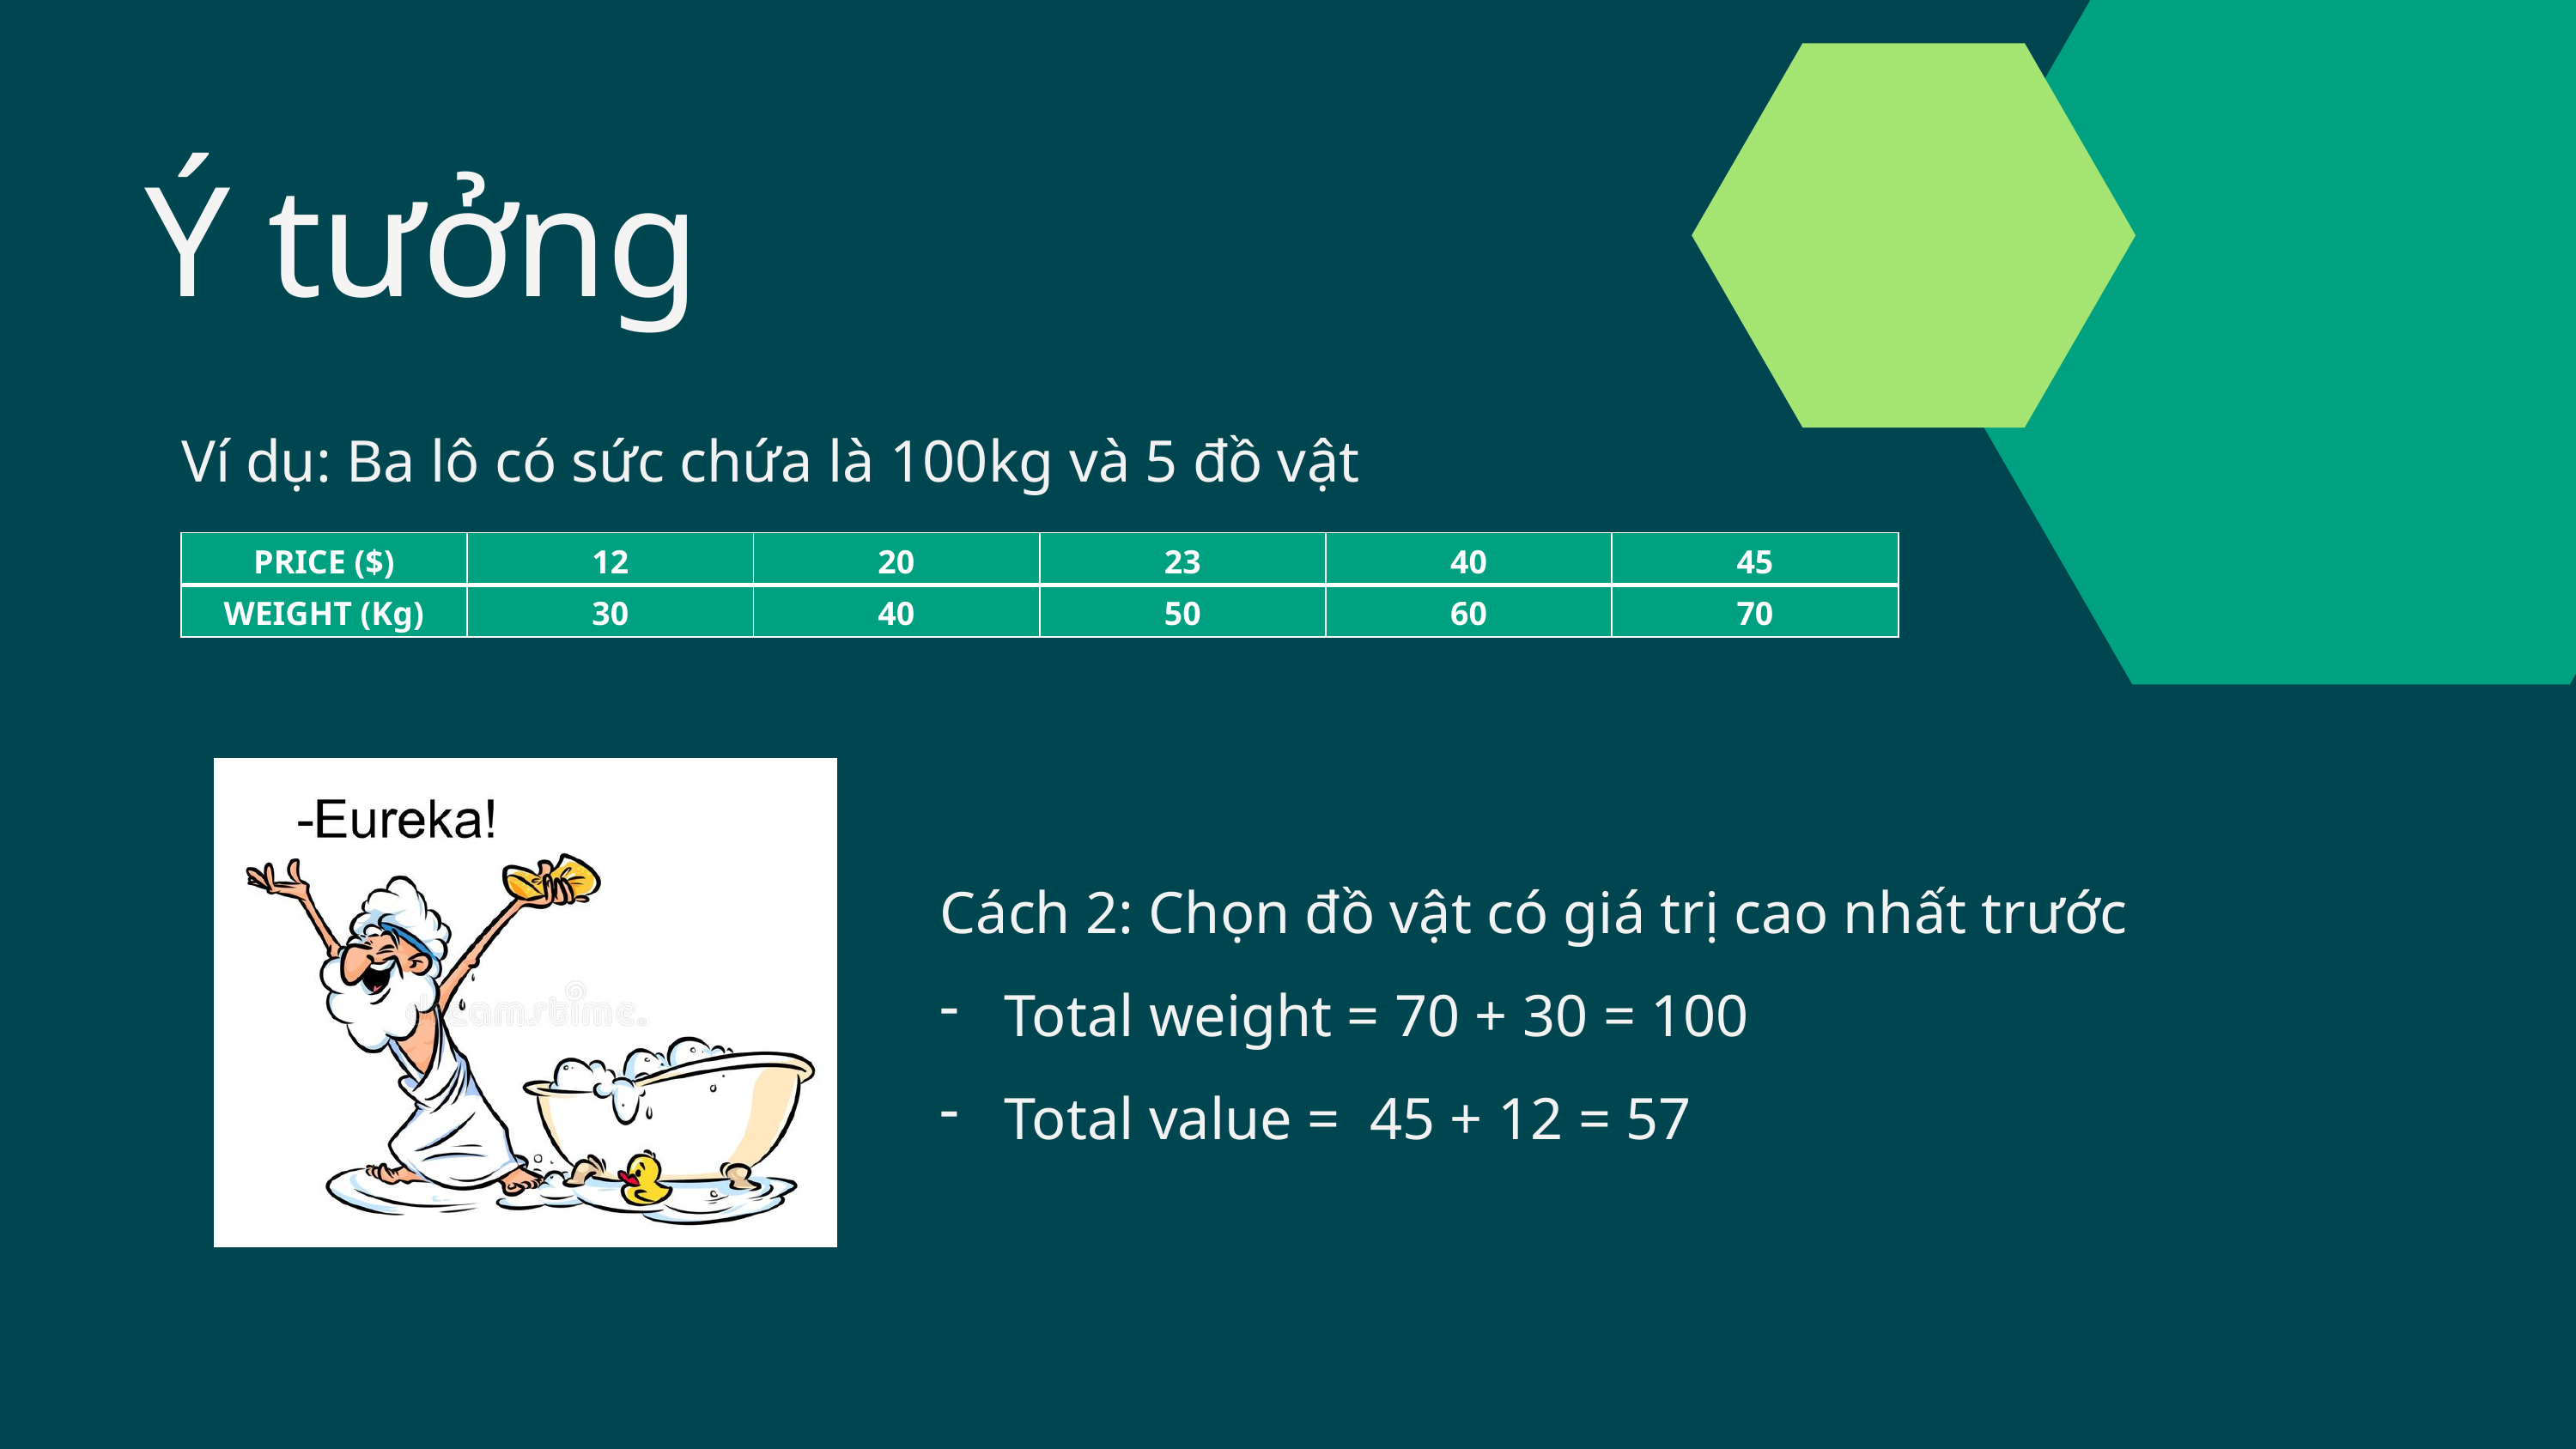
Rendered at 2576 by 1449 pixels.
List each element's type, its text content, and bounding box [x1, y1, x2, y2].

table_cell 60 [1327, 587, 1611, 636]
text_box Cách 2: Chọn đồ vật có giá trị cao nhất trước Total weight = 70 + 30 = 100 Total value = 45 + 12 = 57 [902, 842, 2233, 1152]
table_cell 40 [754, 587, 1039, 636]
table_cell 30 [468, 587, 753, 636]
table_header 40 [1327, 533, 1611, 583]
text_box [1913, 0, 2576, 685]
table_header PRICE ($) [182, 533, 466, 583]
table_header 45 [1613, 533, 1898, 583]
text_box Ý tưởng [144, 144, 1119, 328]
table_header 23 [1041, 533, 1325, 583]
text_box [1691, 42, 2136, 428]
table_header 12 [468, 533, 753, 583]
table_cell 70 [1613, 587, 1898, 636]
table_header 20 [754, 533, 1039, 583]
table_cell 50 [1041, 587, 1325, 636]
picture [214, 758, 837, 1247]
table_cell WEIGHT (Kg) [182, 587, 466, 636]
text_box Ví dụ: Ba lô có sức chứa là 100kg và 5 đồ vật [143, 390, 1909, 584]
